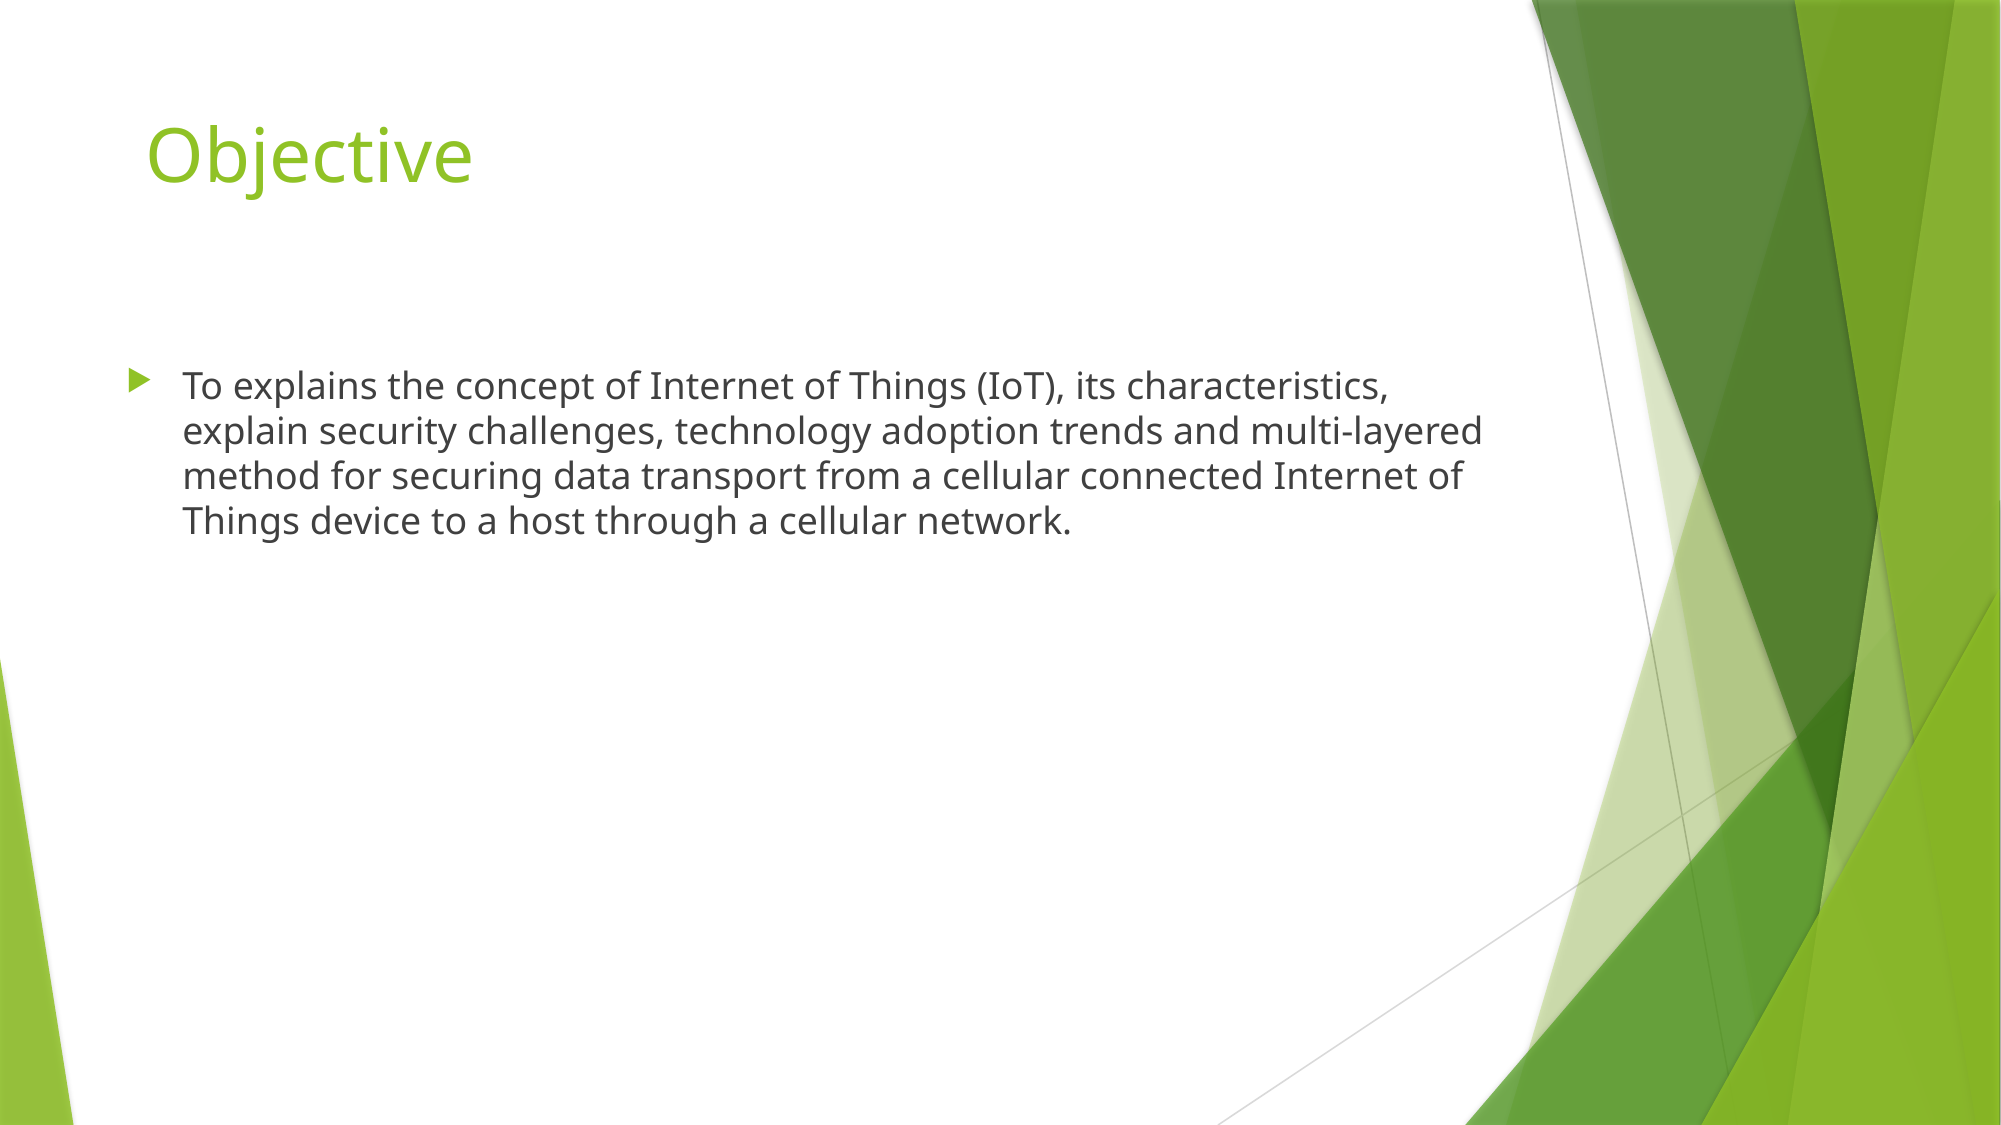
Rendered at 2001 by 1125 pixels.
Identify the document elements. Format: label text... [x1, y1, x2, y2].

list To explains the concept of Internet of Things (IoT), its characteristics, explain security challenges, technology adoption trends and multi-layered method for securing data transport from a cellular connected Internet of Things device to a host through a cellular network. [111, 354, 1522, 563]
title Objective [111, 99, 1522, 317]
